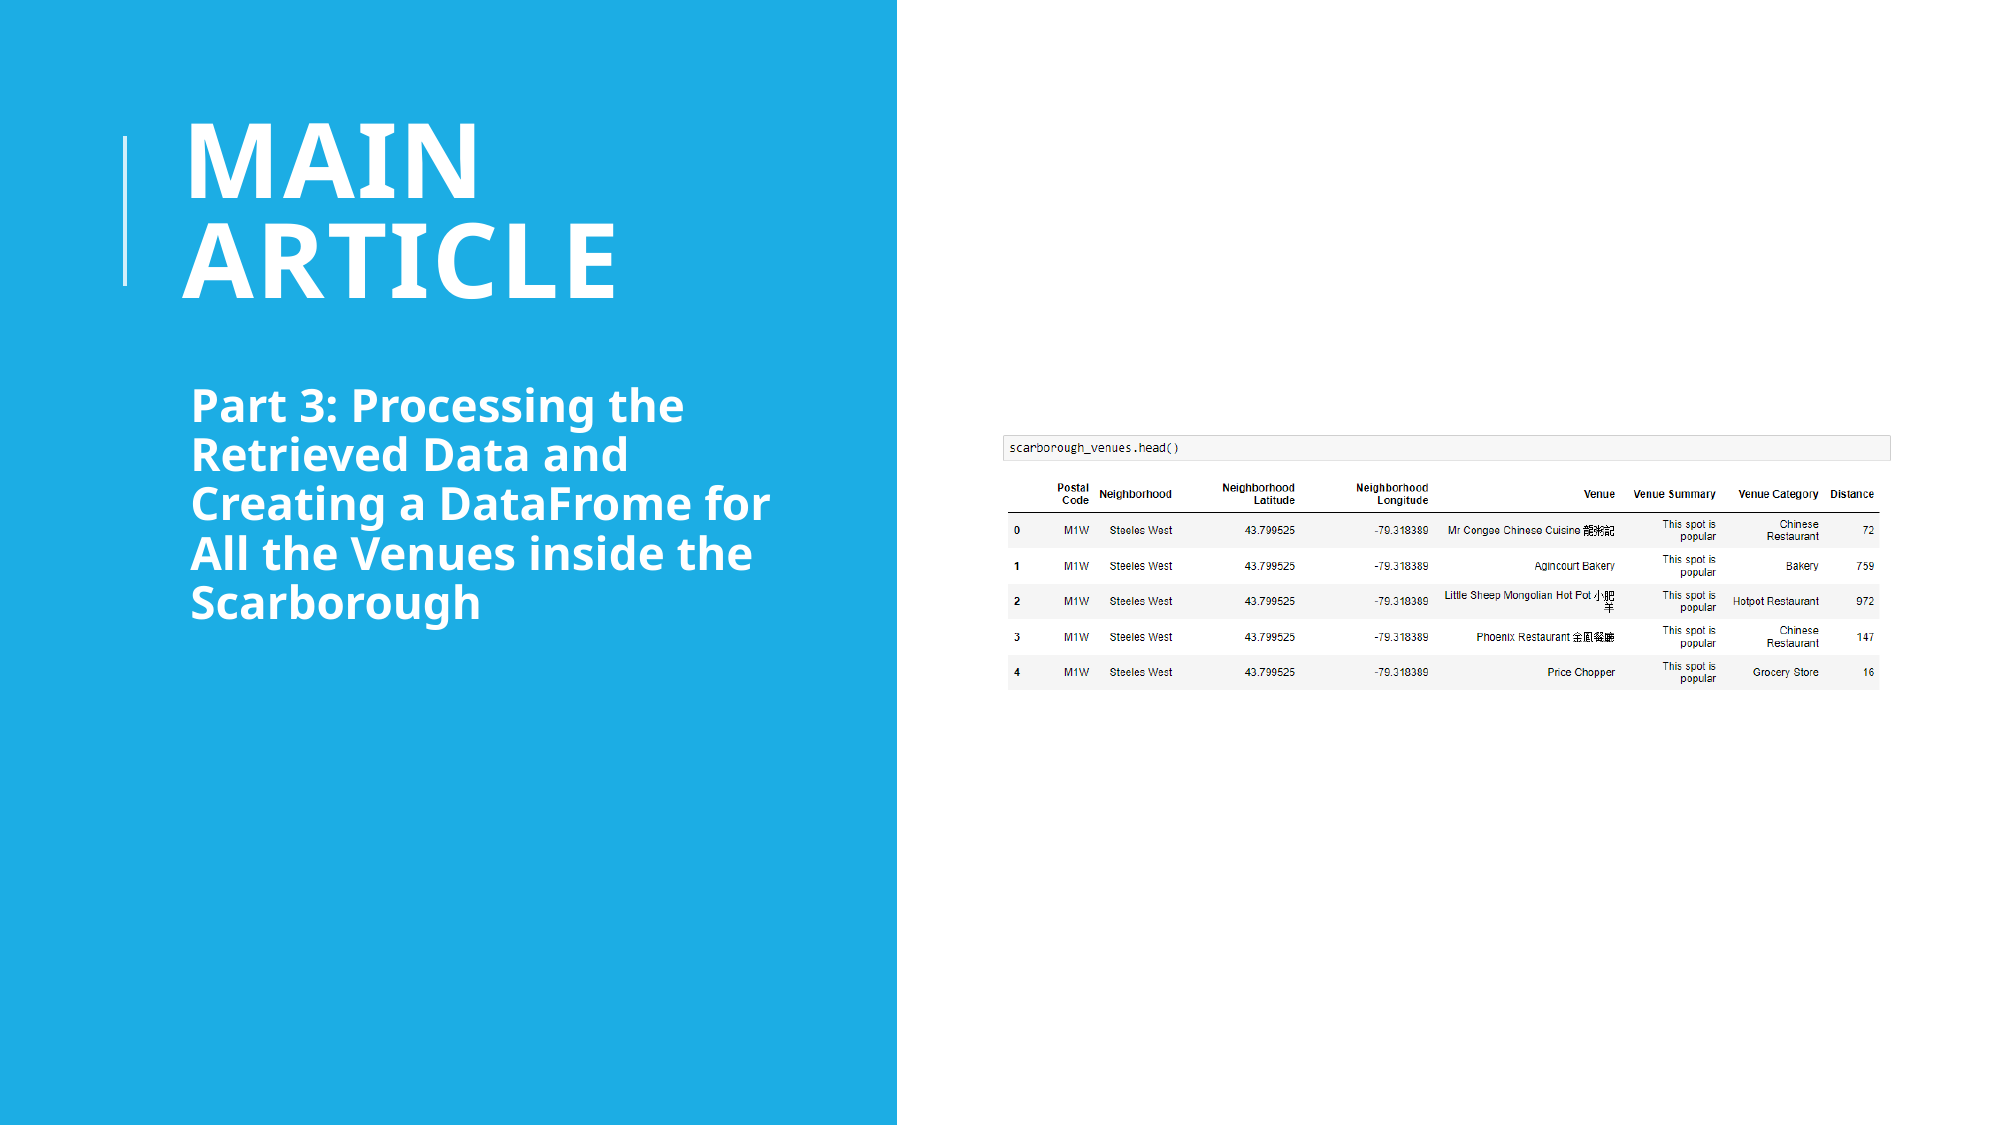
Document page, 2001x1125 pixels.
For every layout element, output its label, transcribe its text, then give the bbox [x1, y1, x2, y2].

list Part 3: Processing the Retrieved Data and Creating a DataFrome for All the Venues inside the Scarborough [168, 375, 790, 1020]
text_box [0, 0, 898, 1125]
title Main Article [168, 96, 788, 342]
picture [999, 429, 1896, 696]
